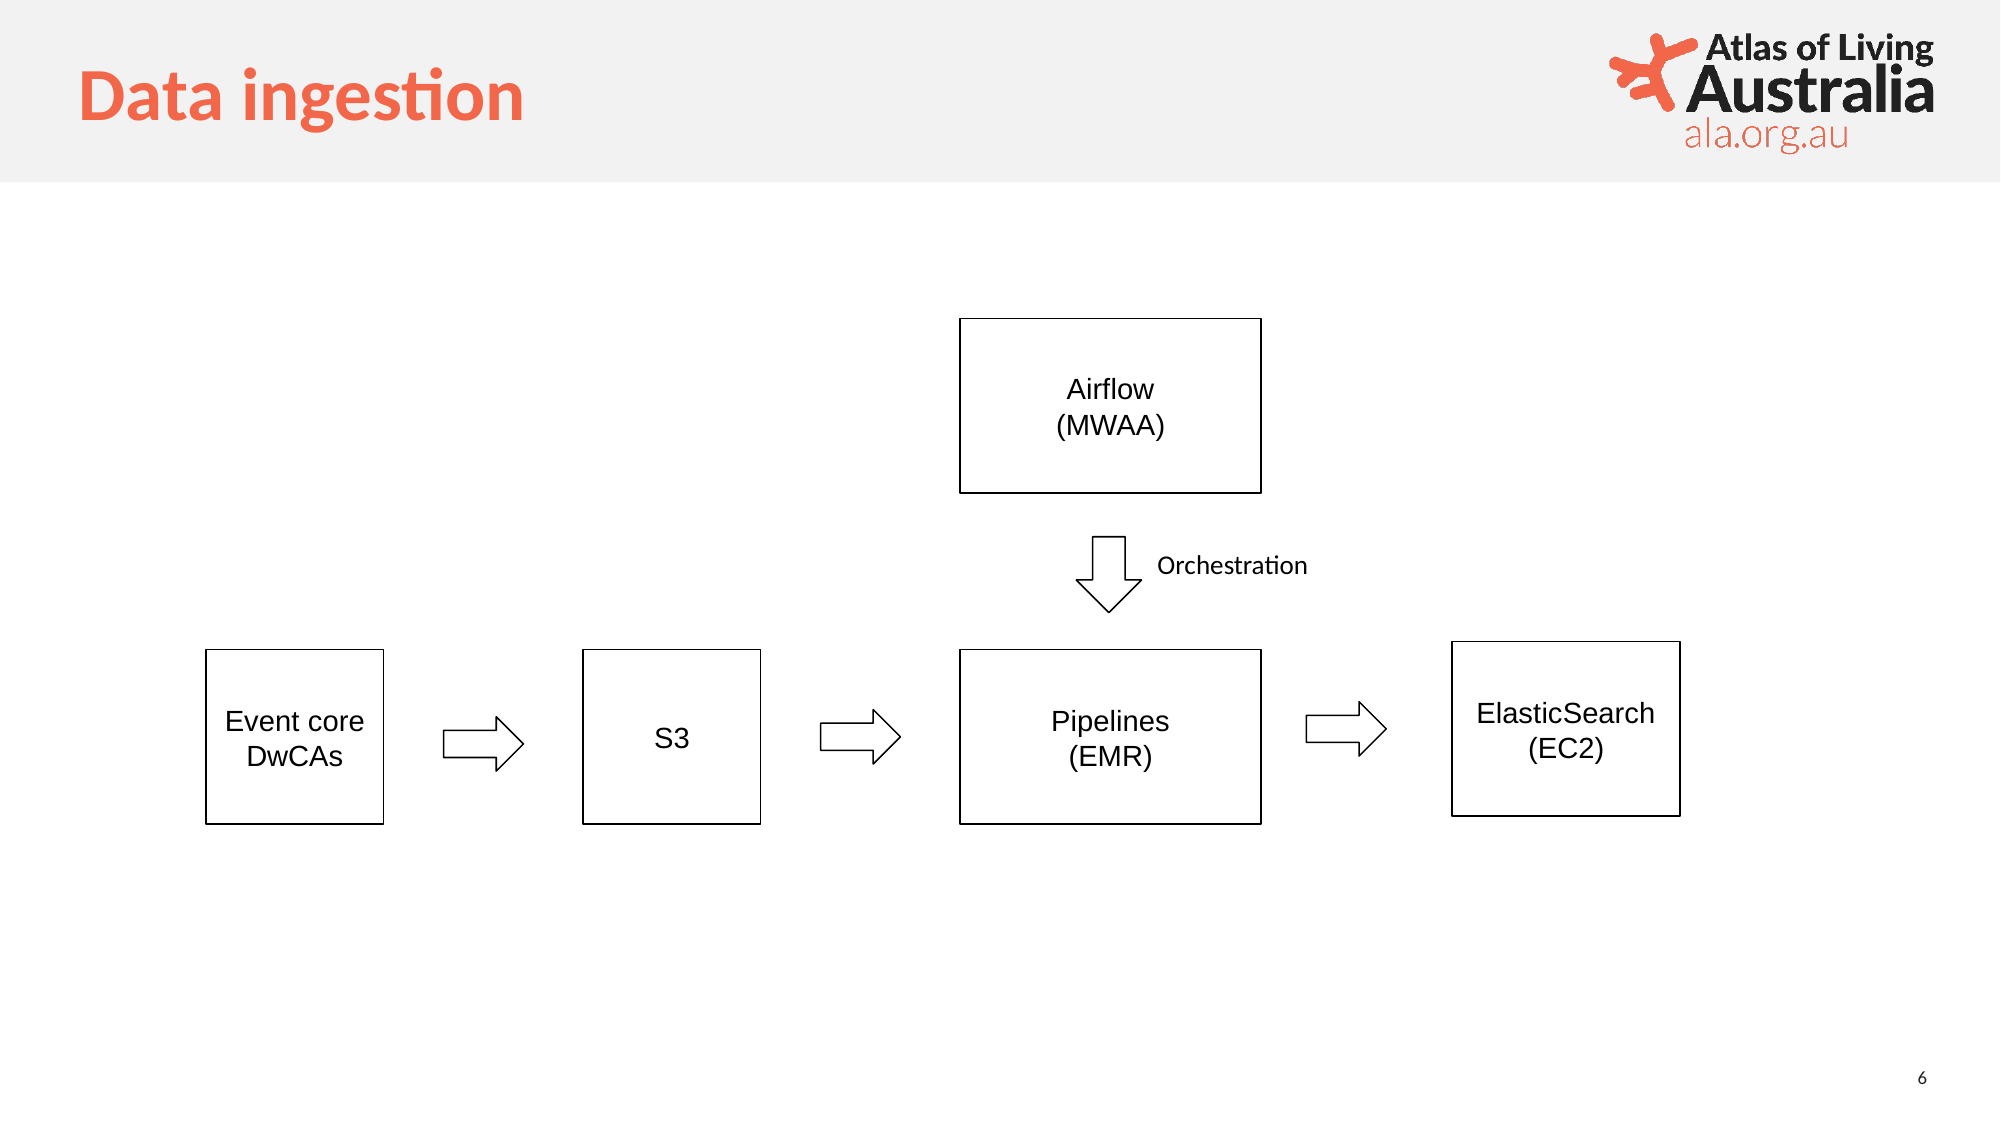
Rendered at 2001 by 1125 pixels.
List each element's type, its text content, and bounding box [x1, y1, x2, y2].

text_box S3 [583, 649, 761, 825]
text_box [820, 709, 901, 764]
text_box Event core DwCAs [206, 649, 384, 825]
title Data ingestion [78, 29, 1539, 153]
text_box Pipelines (EMR) [960, 649, 1261, 825]
text_box [1306, 701, 1387, 757]
text_box [443, 716, 524, 772]
picture [1590, 14, 1952, 173]
text_box Orchestration [1142, 532, 1363, 595]
text_box ElasticSearch (EC2) [1451, 641, 1681, 817]
slide_number ‹#› [1866, 1058, 1932, 1096]
text_box [1076, 536, 1142, 613]
text_box Airflow (MWAA) [960, 318, 1261, 494]
